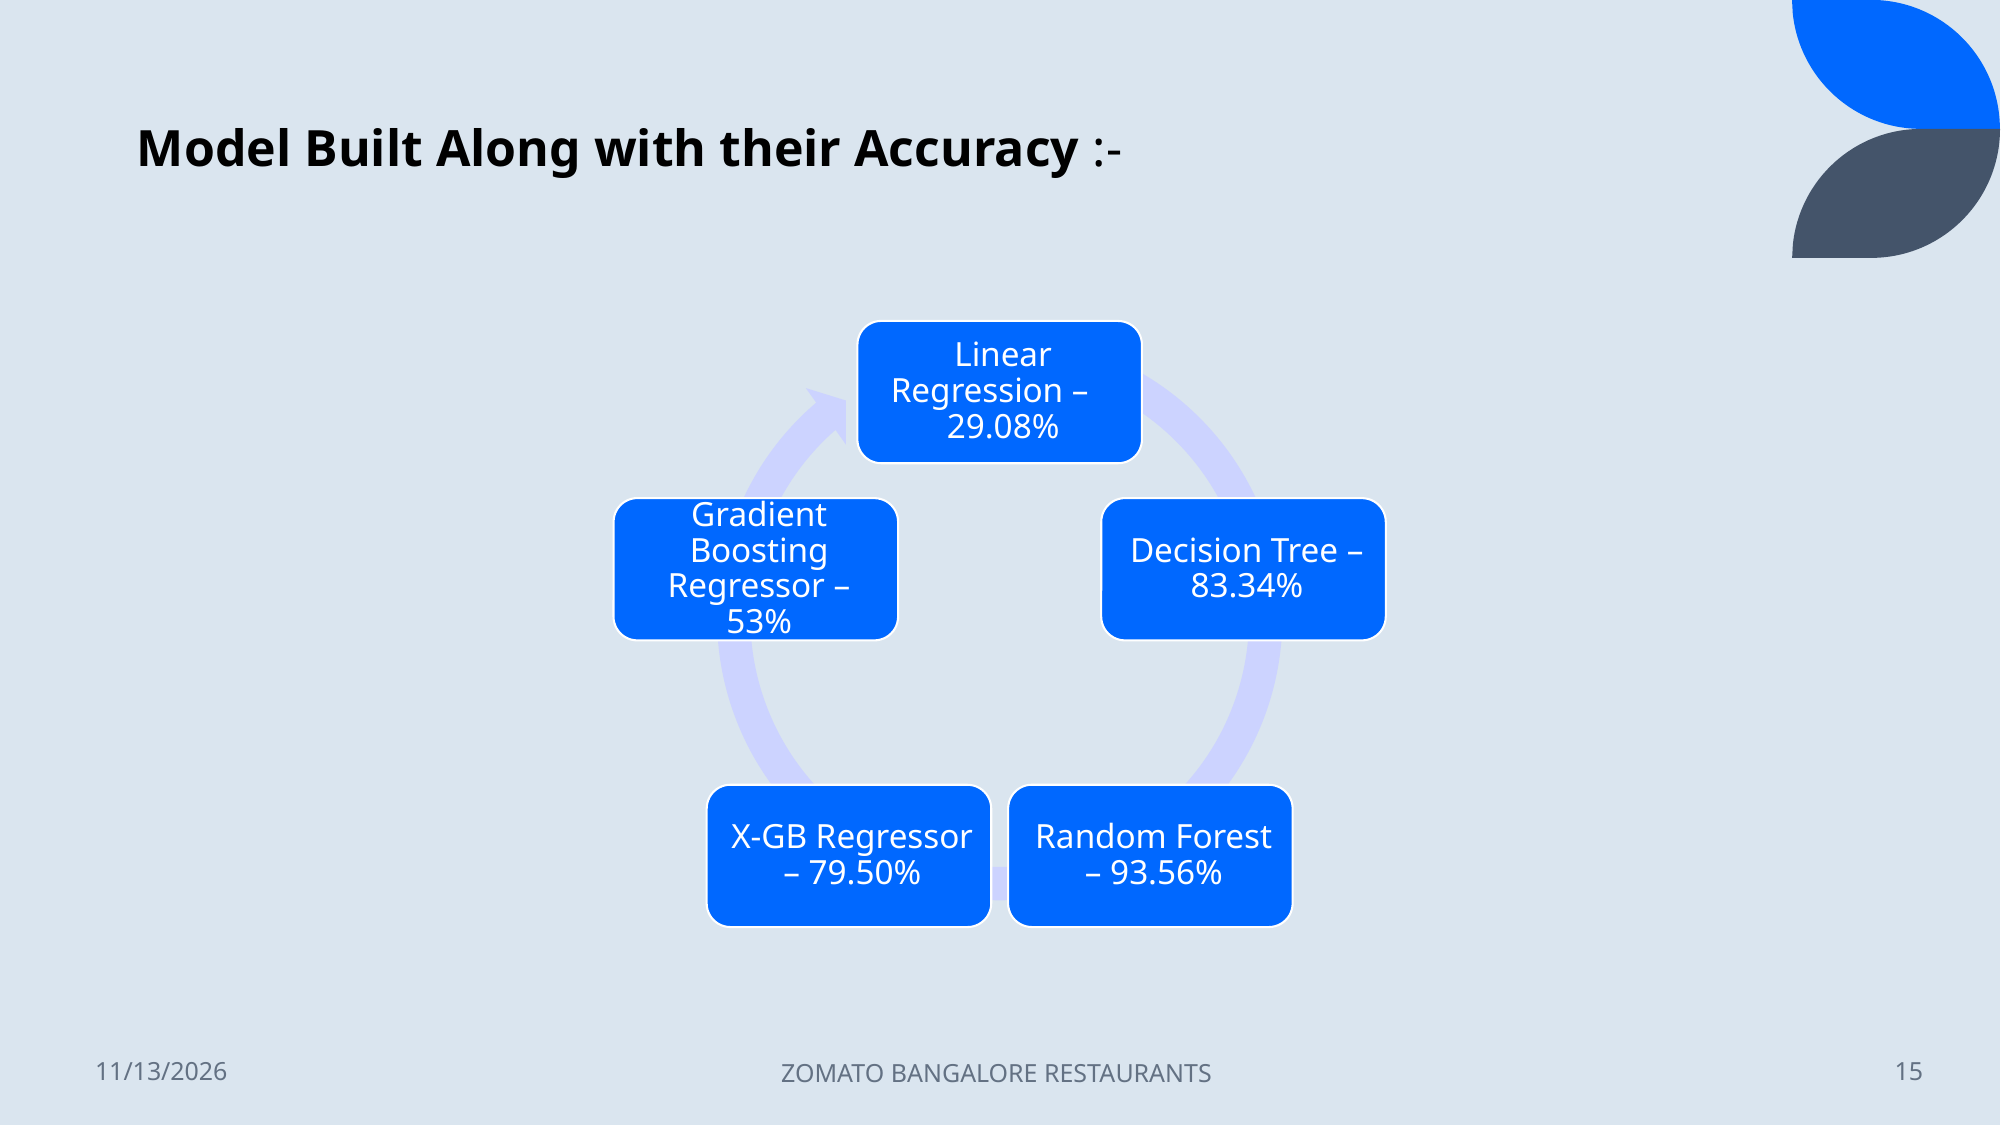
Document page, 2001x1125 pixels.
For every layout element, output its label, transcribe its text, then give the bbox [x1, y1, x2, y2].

text_box Model Built Along with their Accuracy :- [122, 108, 1350, 184]
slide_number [79, 1042, 359, 1103]
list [249, 320, 1750, 928]
footer ZOMATO BANGALORE RESTAURANTS [662, 1042, 1338, 1103]
slide_number 15 [1666, 1042, 1939, 1103]
